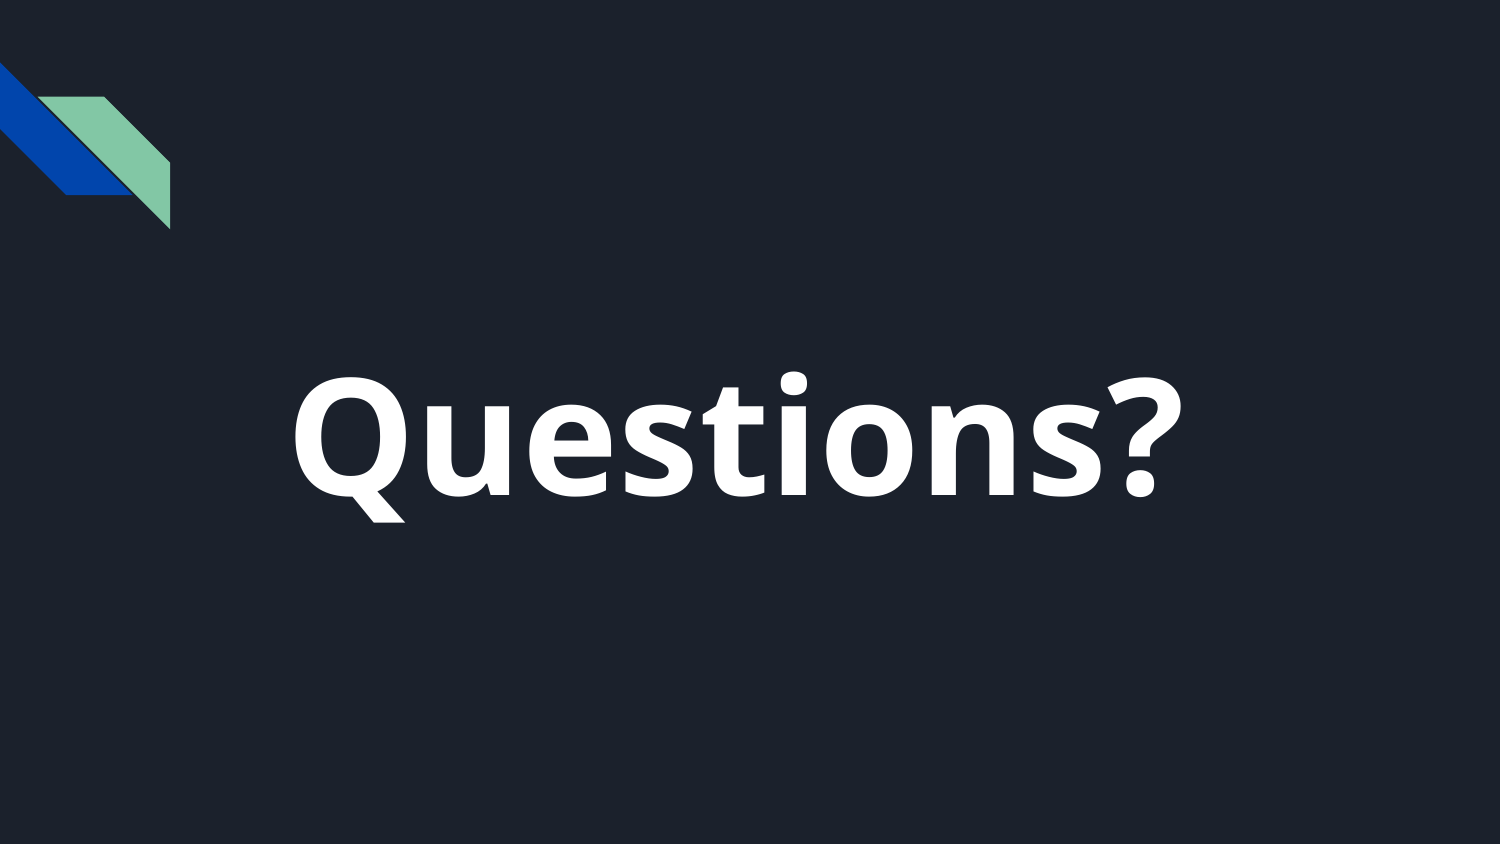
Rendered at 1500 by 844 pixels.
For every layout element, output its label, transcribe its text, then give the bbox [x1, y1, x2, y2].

title Questions? [158, 318, 1314, 469]
